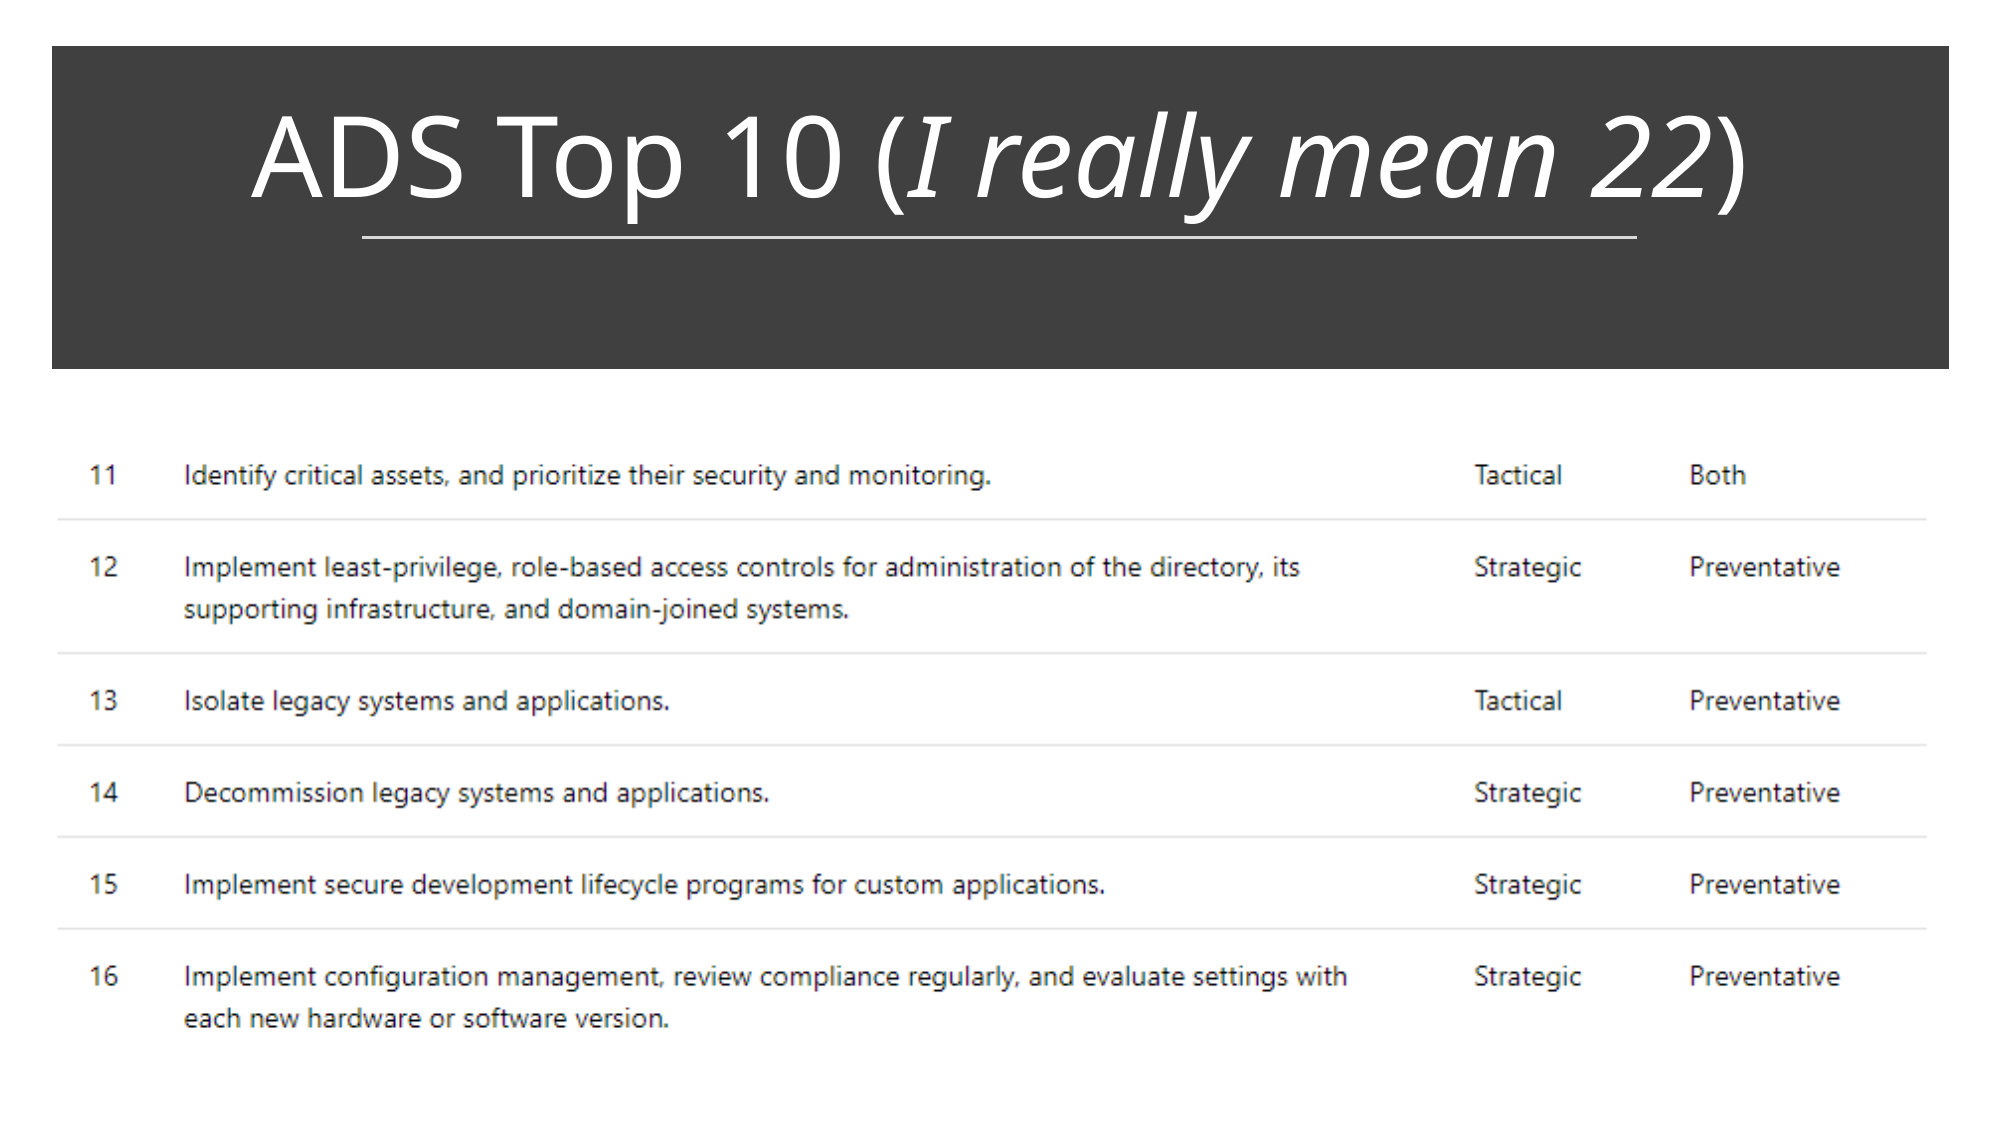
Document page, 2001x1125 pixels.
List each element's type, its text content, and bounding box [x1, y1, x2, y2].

title ADS Top 10 (I really mean 22) [86, 76, 1914, 230]
text_box [61, 55, 1939, 360]
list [52, 435, 1939, 1044]
